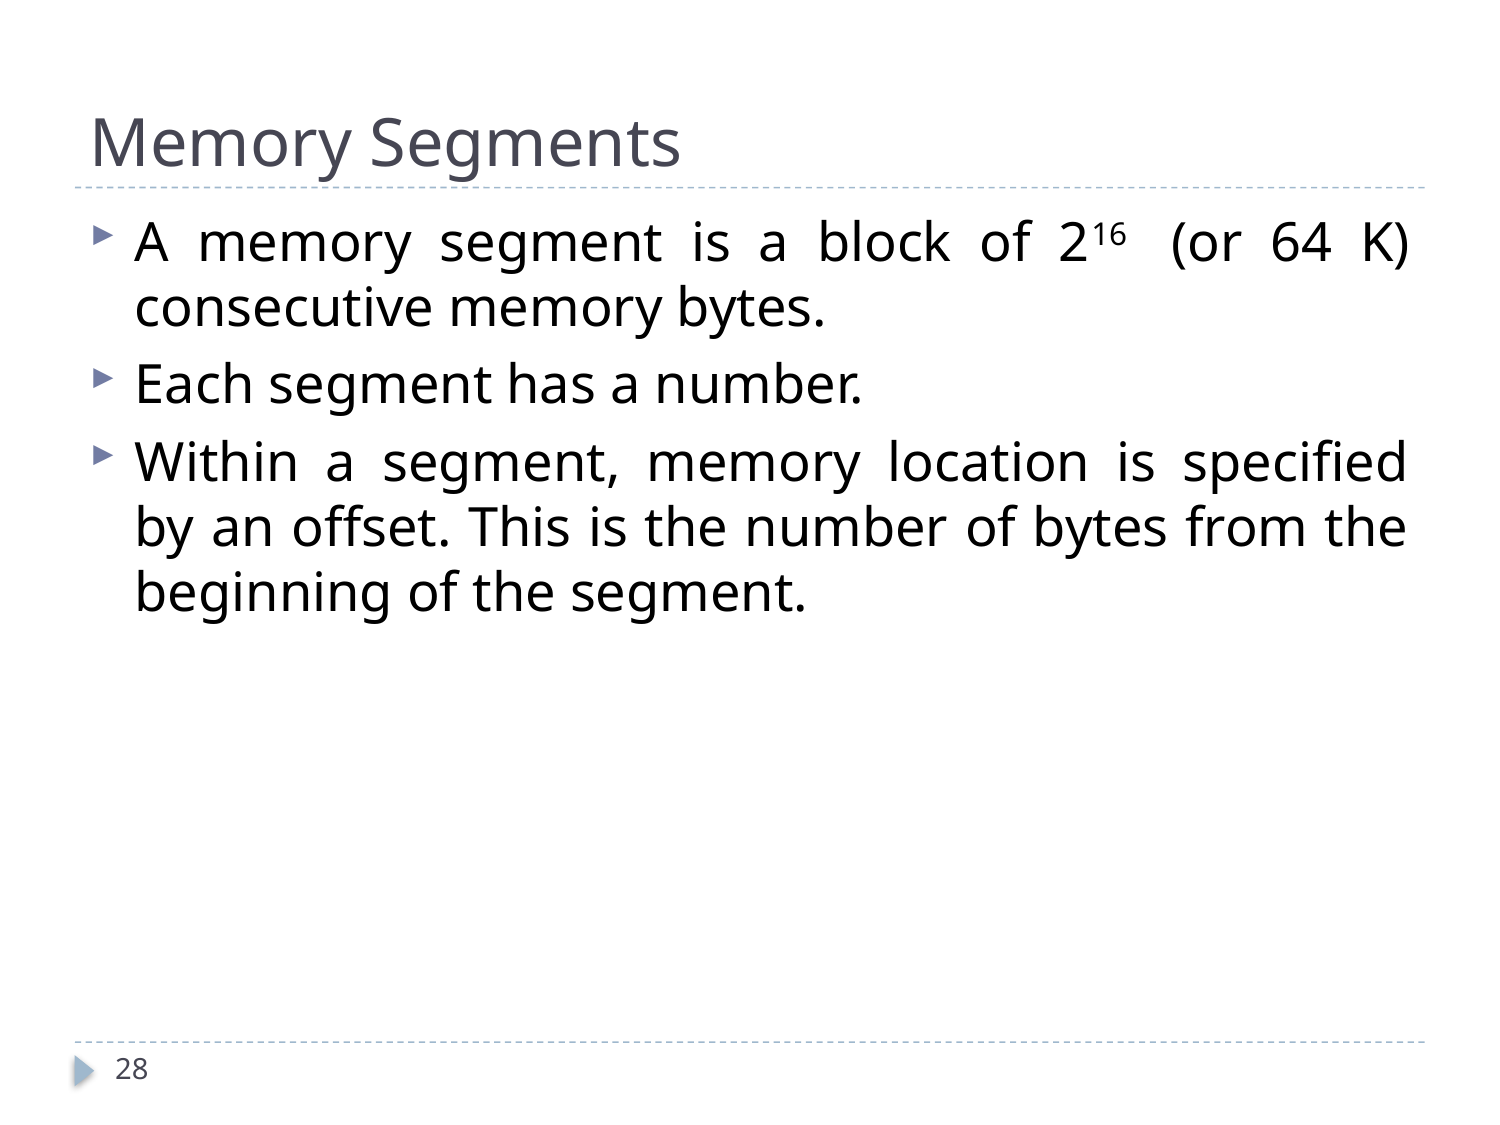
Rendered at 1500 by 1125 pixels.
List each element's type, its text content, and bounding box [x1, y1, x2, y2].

list A memory segment is a block of 216 (or 64 K) consecutive memory bytes. Each segment has a number. Within a segment, memory location is specified by an offset. This is the number of bytes from the beginning of the segment. [75, 200, 1425, 1010]
title Memory Segments [75, 24, 1425, 188]
slide_number 28 [100, 1042, 426, 1103]
